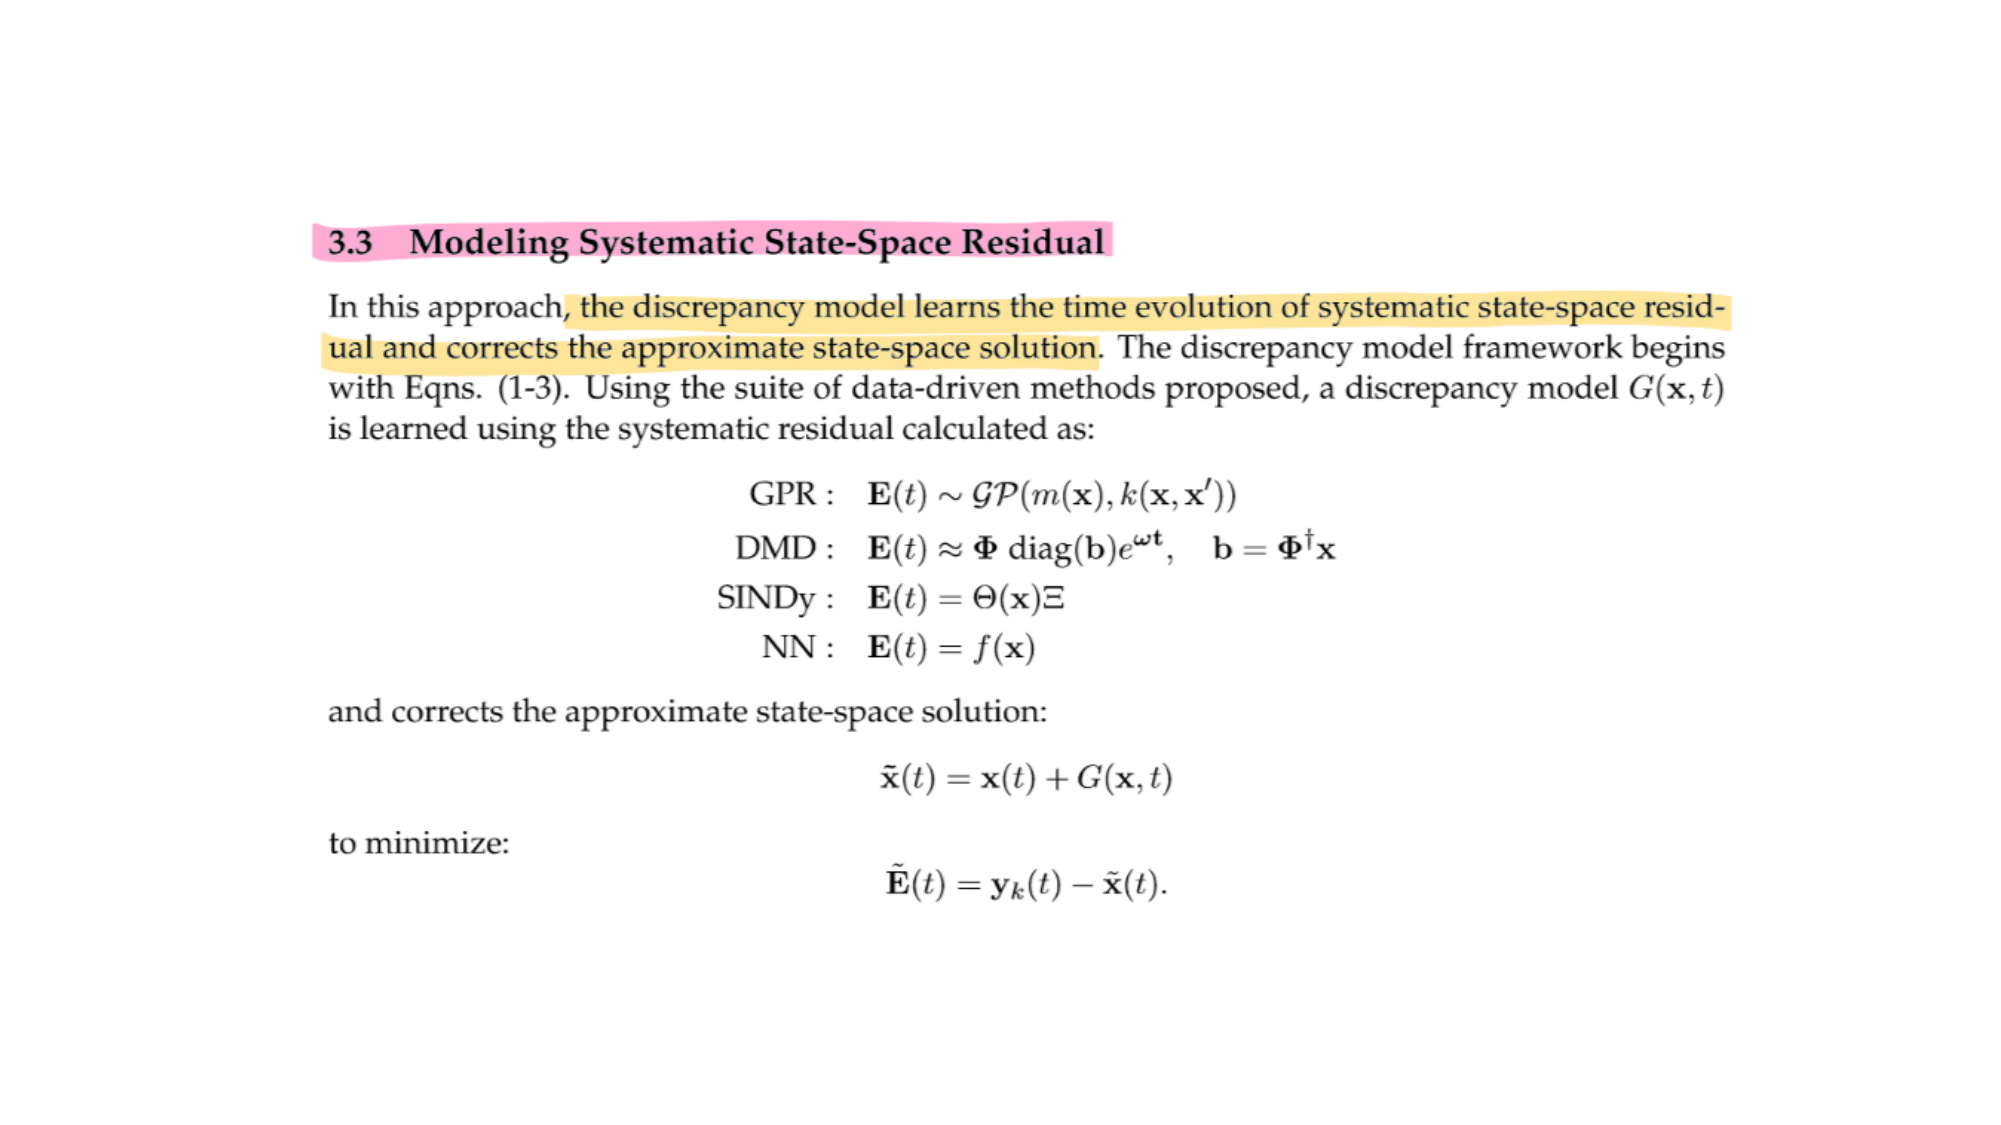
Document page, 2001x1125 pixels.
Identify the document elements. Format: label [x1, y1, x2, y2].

picture [290, 194, 1884, 931]
